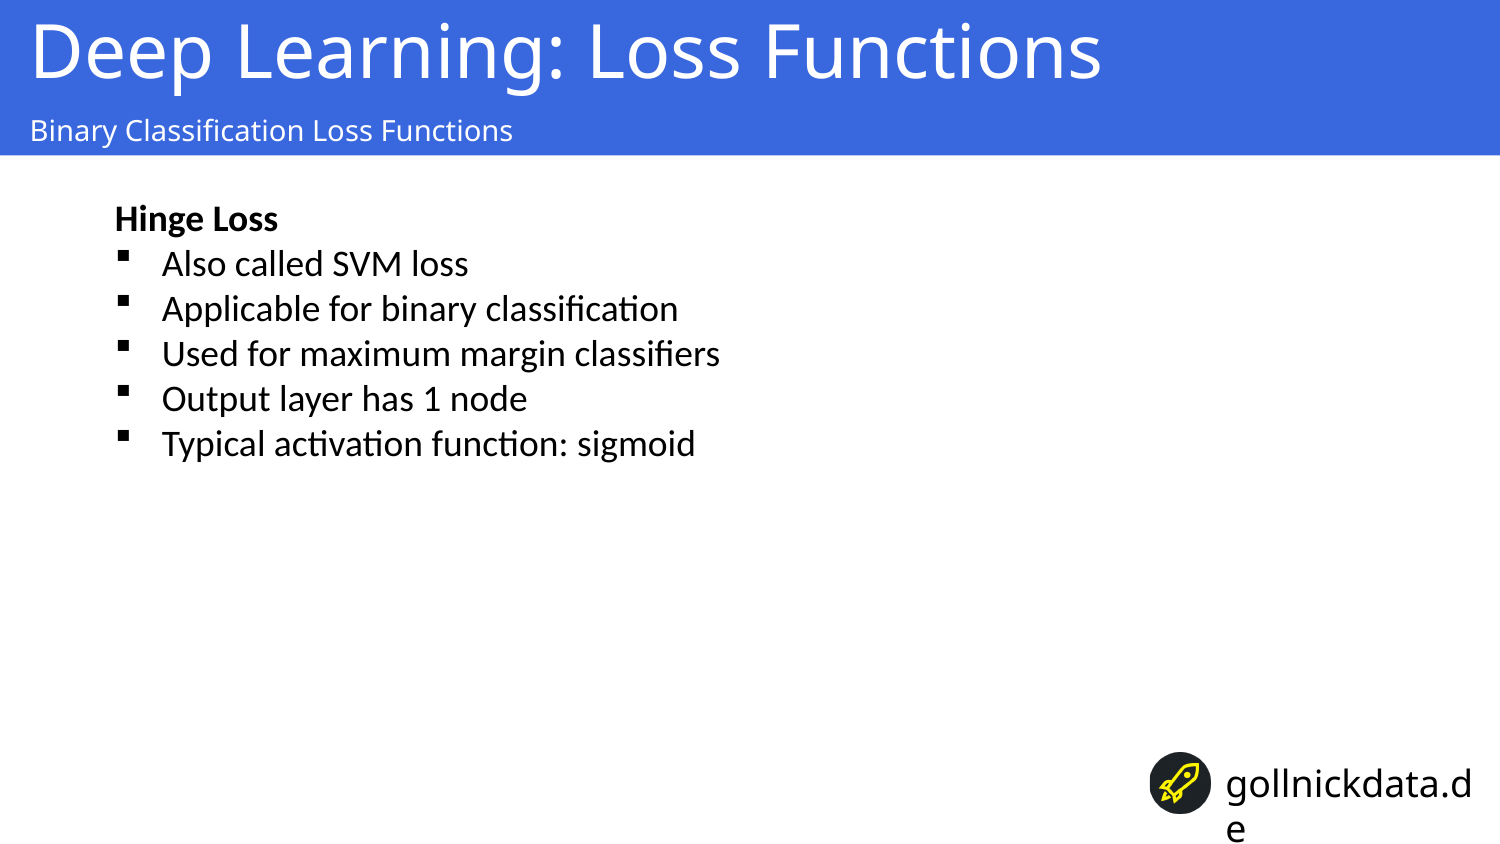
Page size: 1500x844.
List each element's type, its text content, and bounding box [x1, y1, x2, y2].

list Binary Classification Loss Functions [0, 108, 1500, 156]
list Deep Learning: Loss Functions [0, 0, 1500, 108]
picture [1149, 752, 1211, 814]
